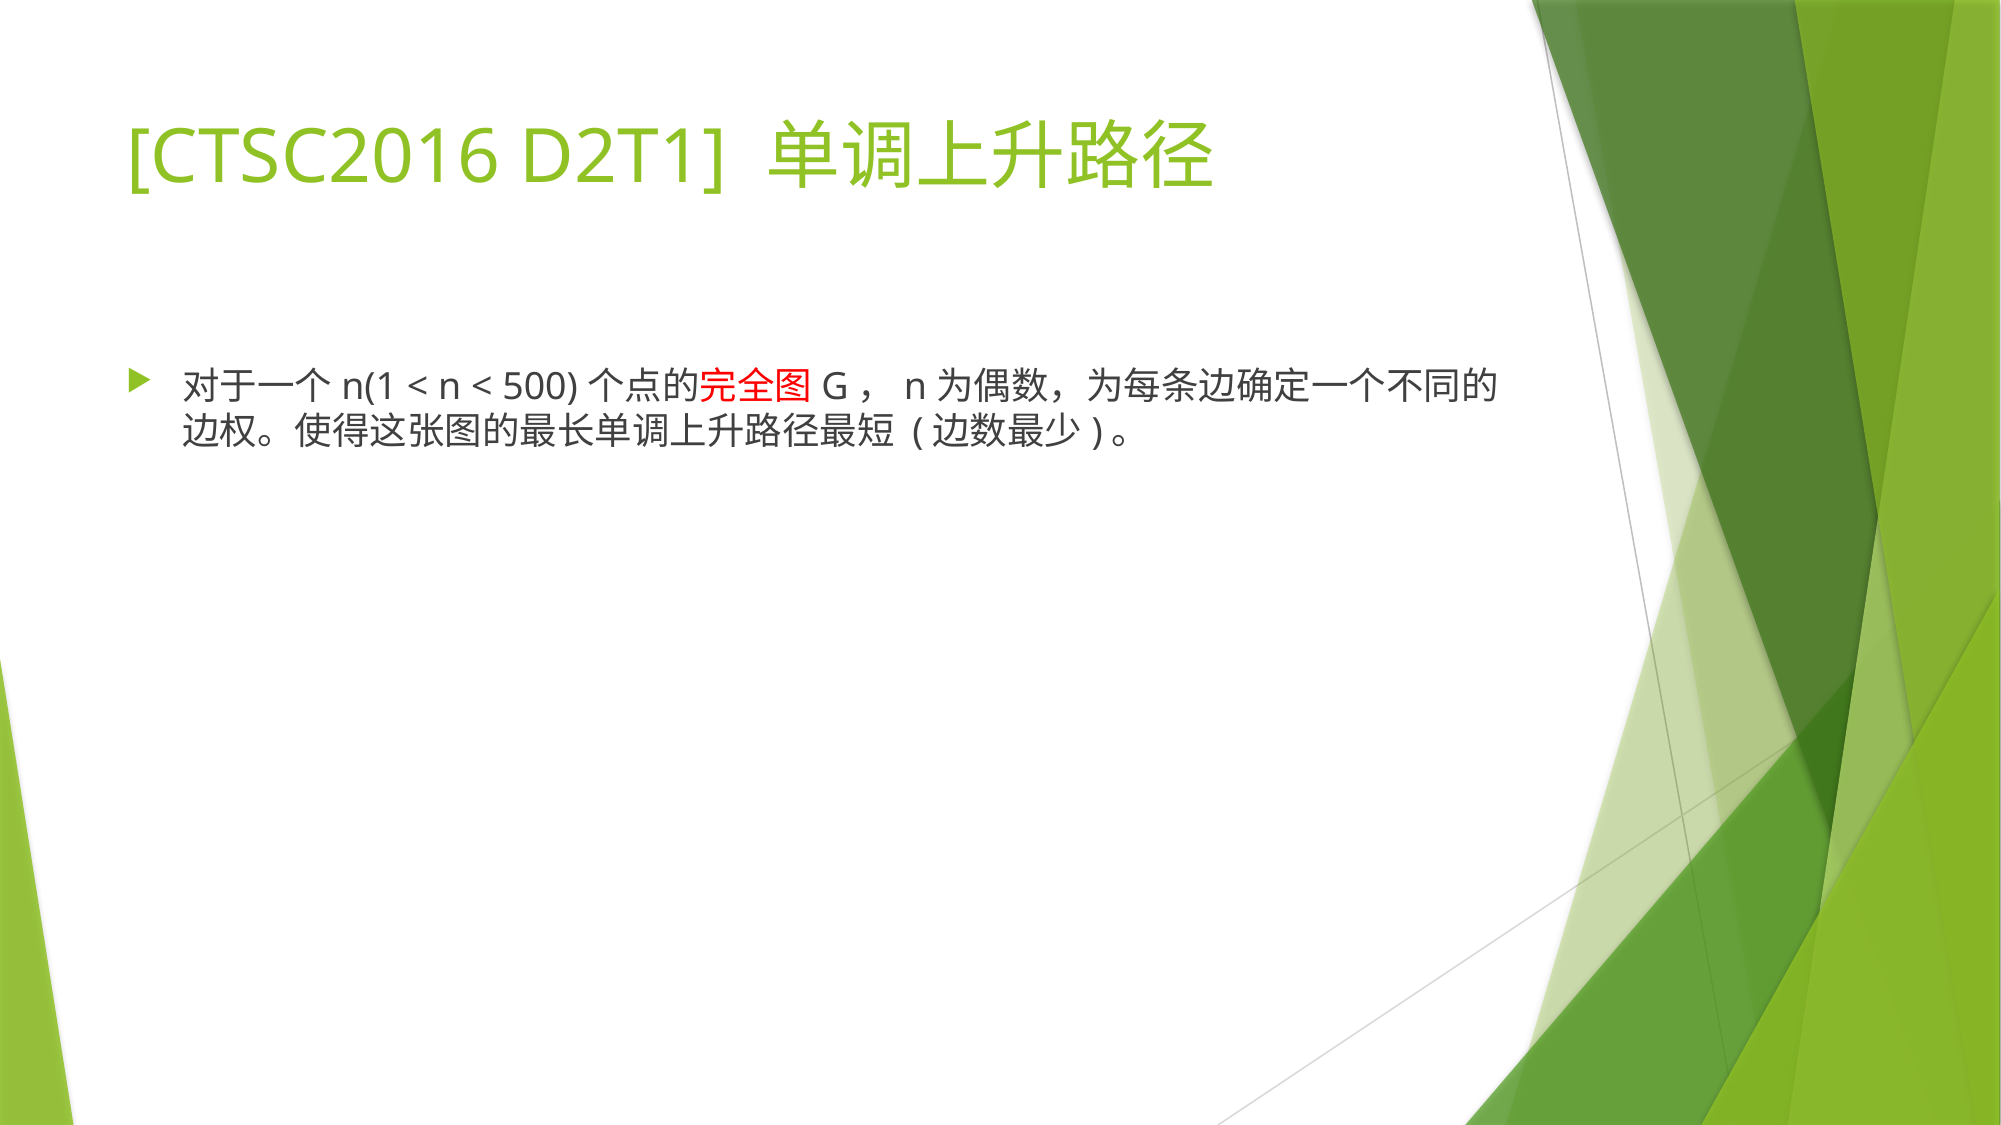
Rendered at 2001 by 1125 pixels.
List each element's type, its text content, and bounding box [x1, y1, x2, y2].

title [CTSC2016 D2T1] 单调上升路径 [111, 99, 1522, 317]
list 对于一个n(1 < n < 500)个点的完全图G，n为偶数，为每条边确定一个不同的边权。使得这张图的最长单调上升路径最短 (边数最少)。 [111, 354, 1522, 992]
